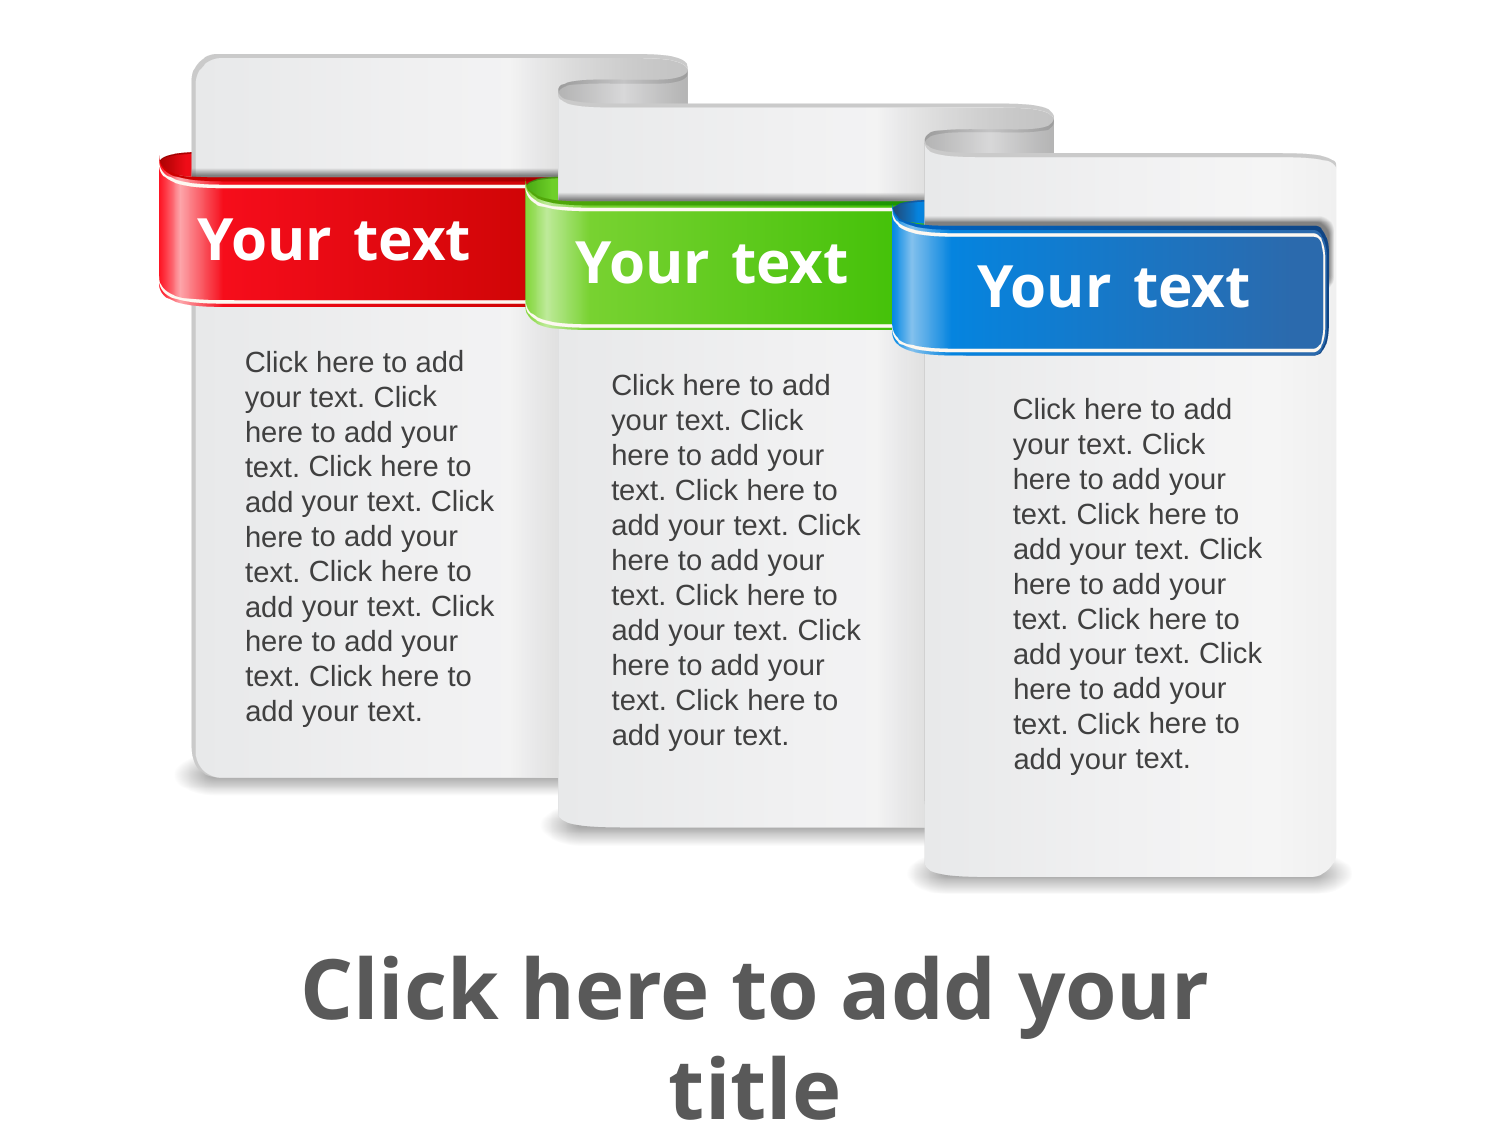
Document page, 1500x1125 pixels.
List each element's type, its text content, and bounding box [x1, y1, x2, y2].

text_box Click here to add your title [200, 928, 1311, 1125]
picture [159, 54, 1352, 894]
